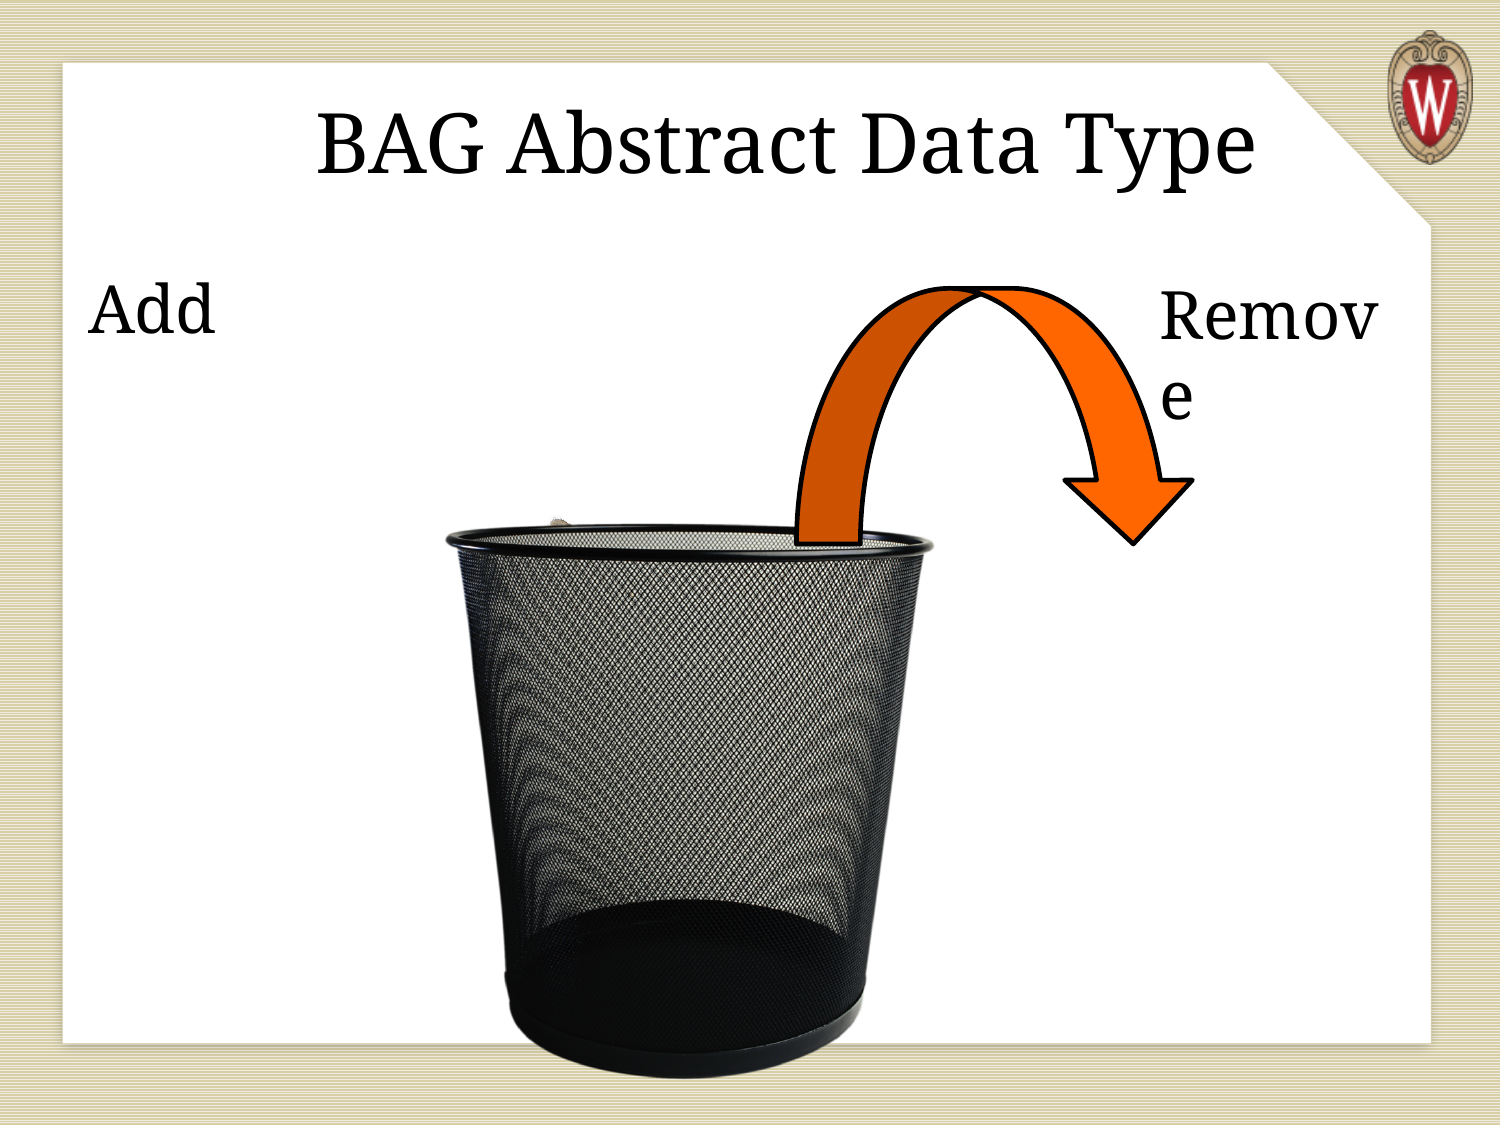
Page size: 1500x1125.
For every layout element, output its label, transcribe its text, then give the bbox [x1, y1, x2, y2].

text_box Remove [1144, 265, 1419, 441]
picture [442, 511, 937, 1092]
text_box [797, 288, 1193, 545]
text_box Add [73, 259, 232, 355]
text_box BAG Abstract Data Type [301, 83, 1273, 199]
